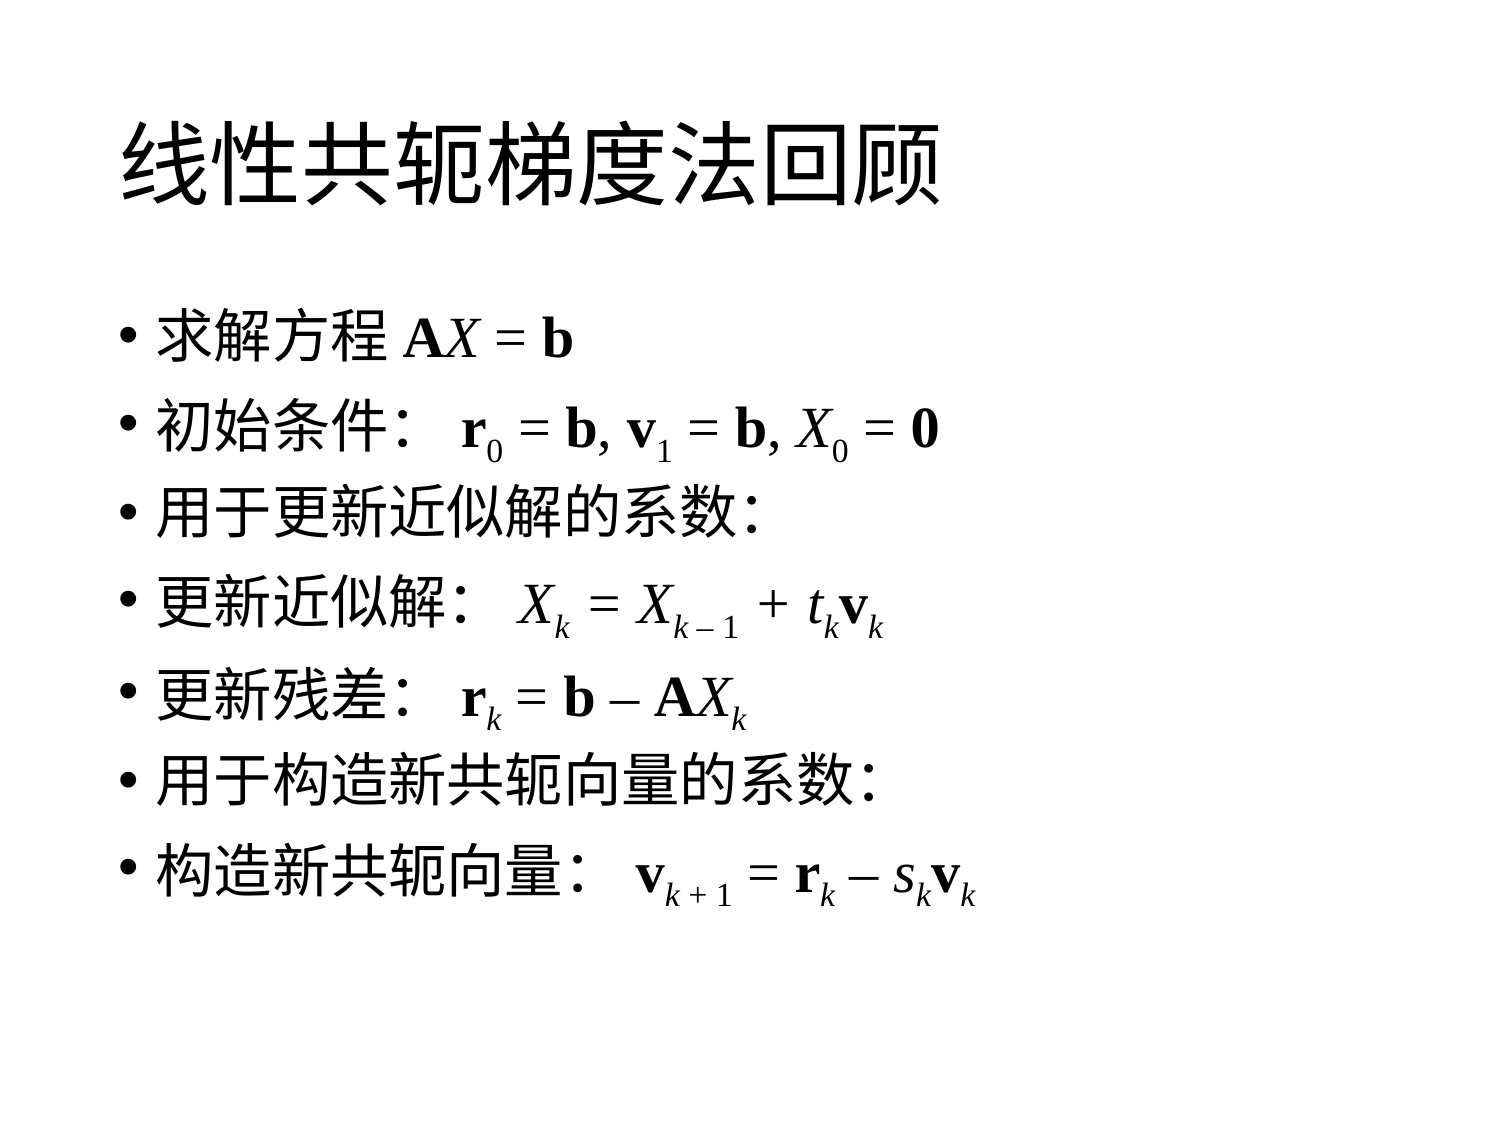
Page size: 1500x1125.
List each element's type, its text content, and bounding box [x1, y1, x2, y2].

title 线性共轭梯度法回顾 [103, 59, 1397, 278]
